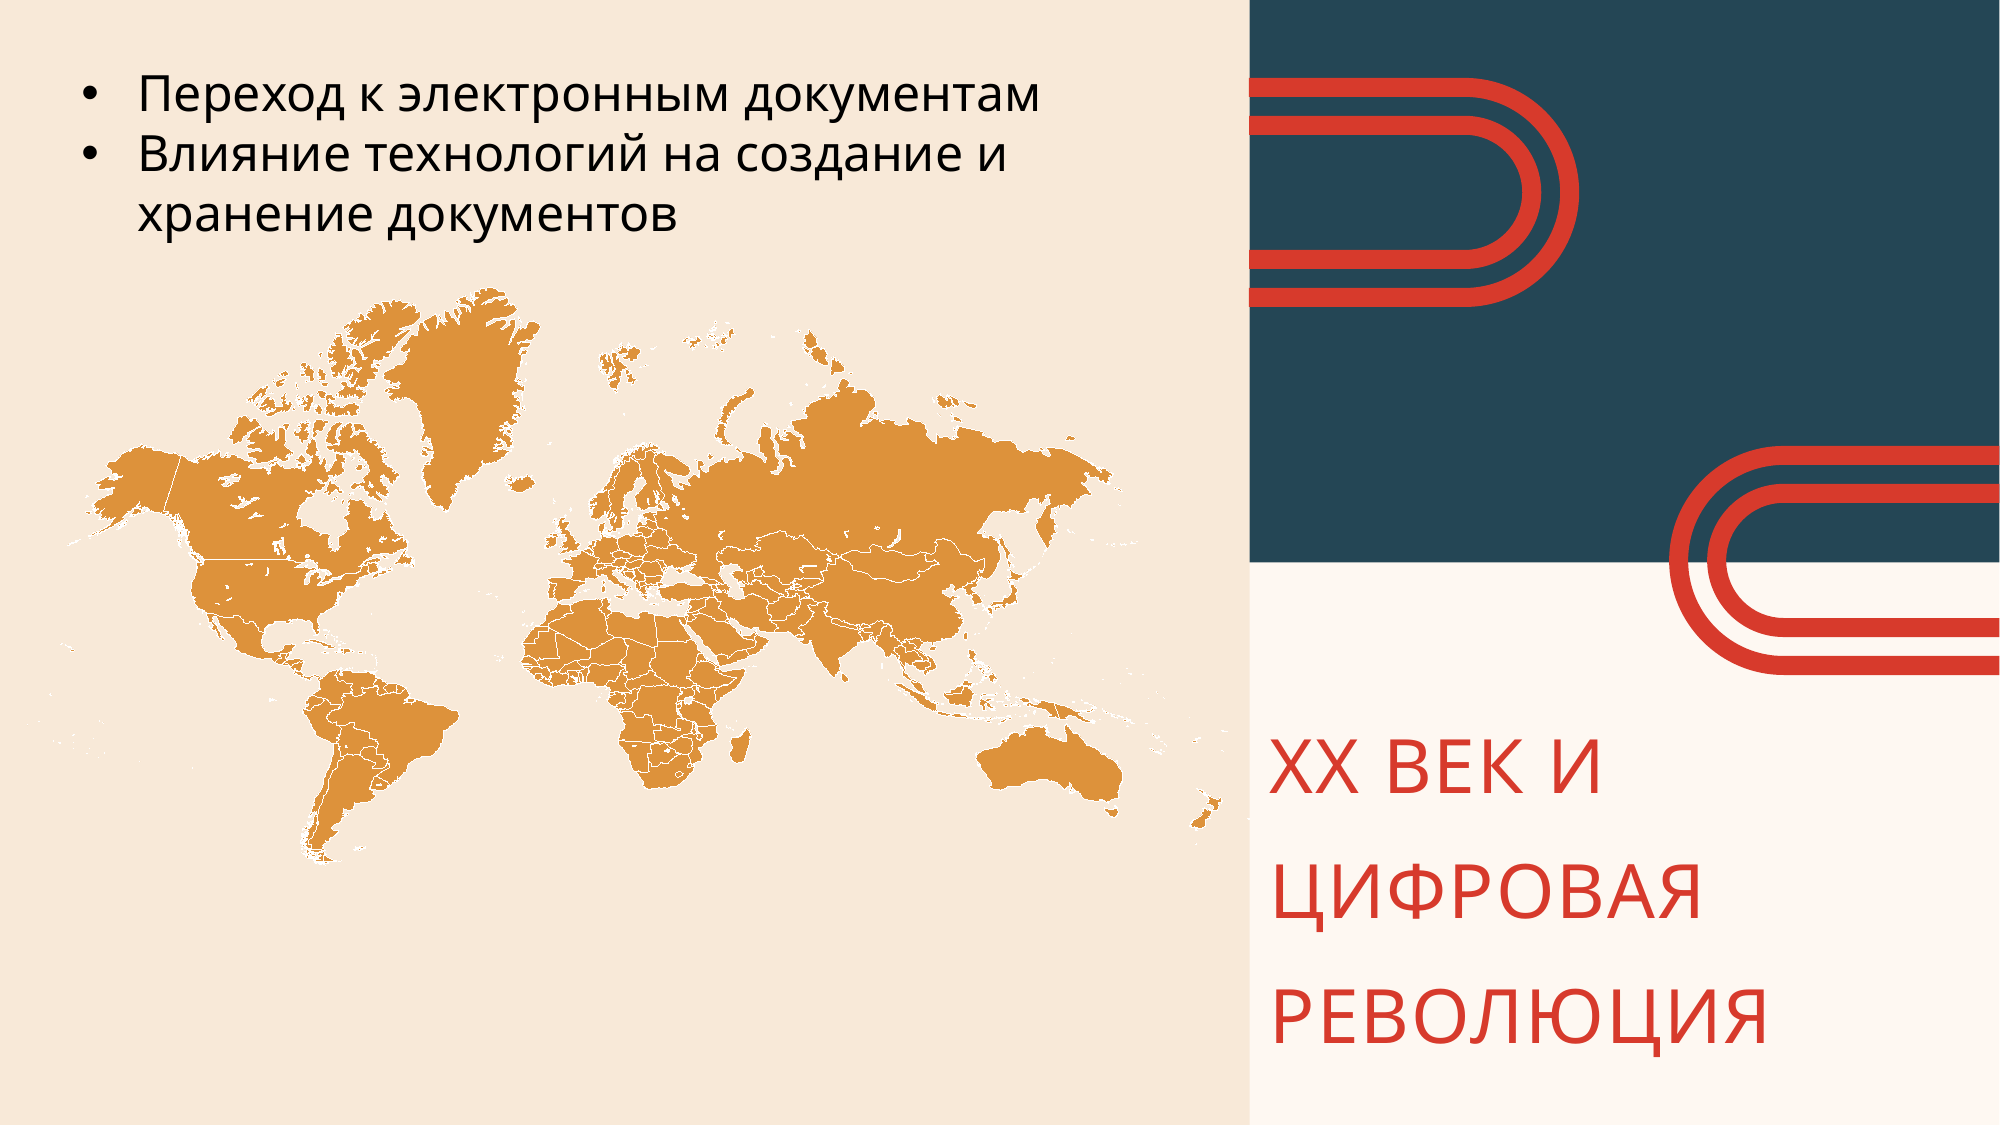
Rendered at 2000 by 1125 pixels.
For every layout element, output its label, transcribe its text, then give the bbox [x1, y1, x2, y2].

title XX век и цифровая революция [1249, 624, 2000, 1069]
text_box Переход к электронным документам Влияние технологий на создание и хранение документов [66, 54, 1067, 250]
